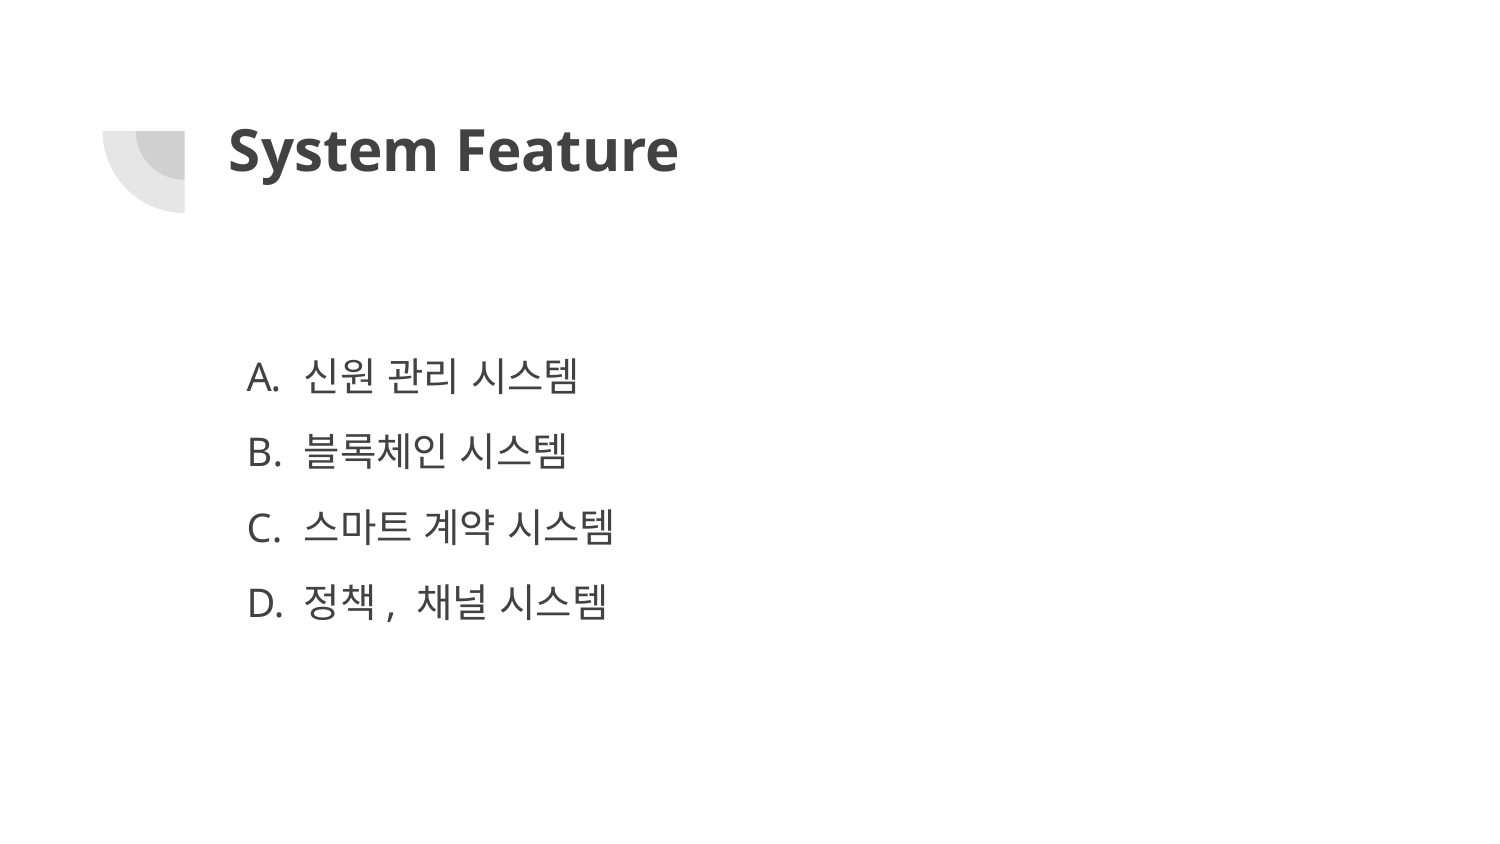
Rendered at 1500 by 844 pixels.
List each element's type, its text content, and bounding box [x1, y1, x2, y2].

list 신원 관리 시스템 블록체인 시스템 스마트 계약 시스템 정책, 채널 시스템 [213, 329, 1368, 747]
title System Feature [213, 98, 1368, 263]
